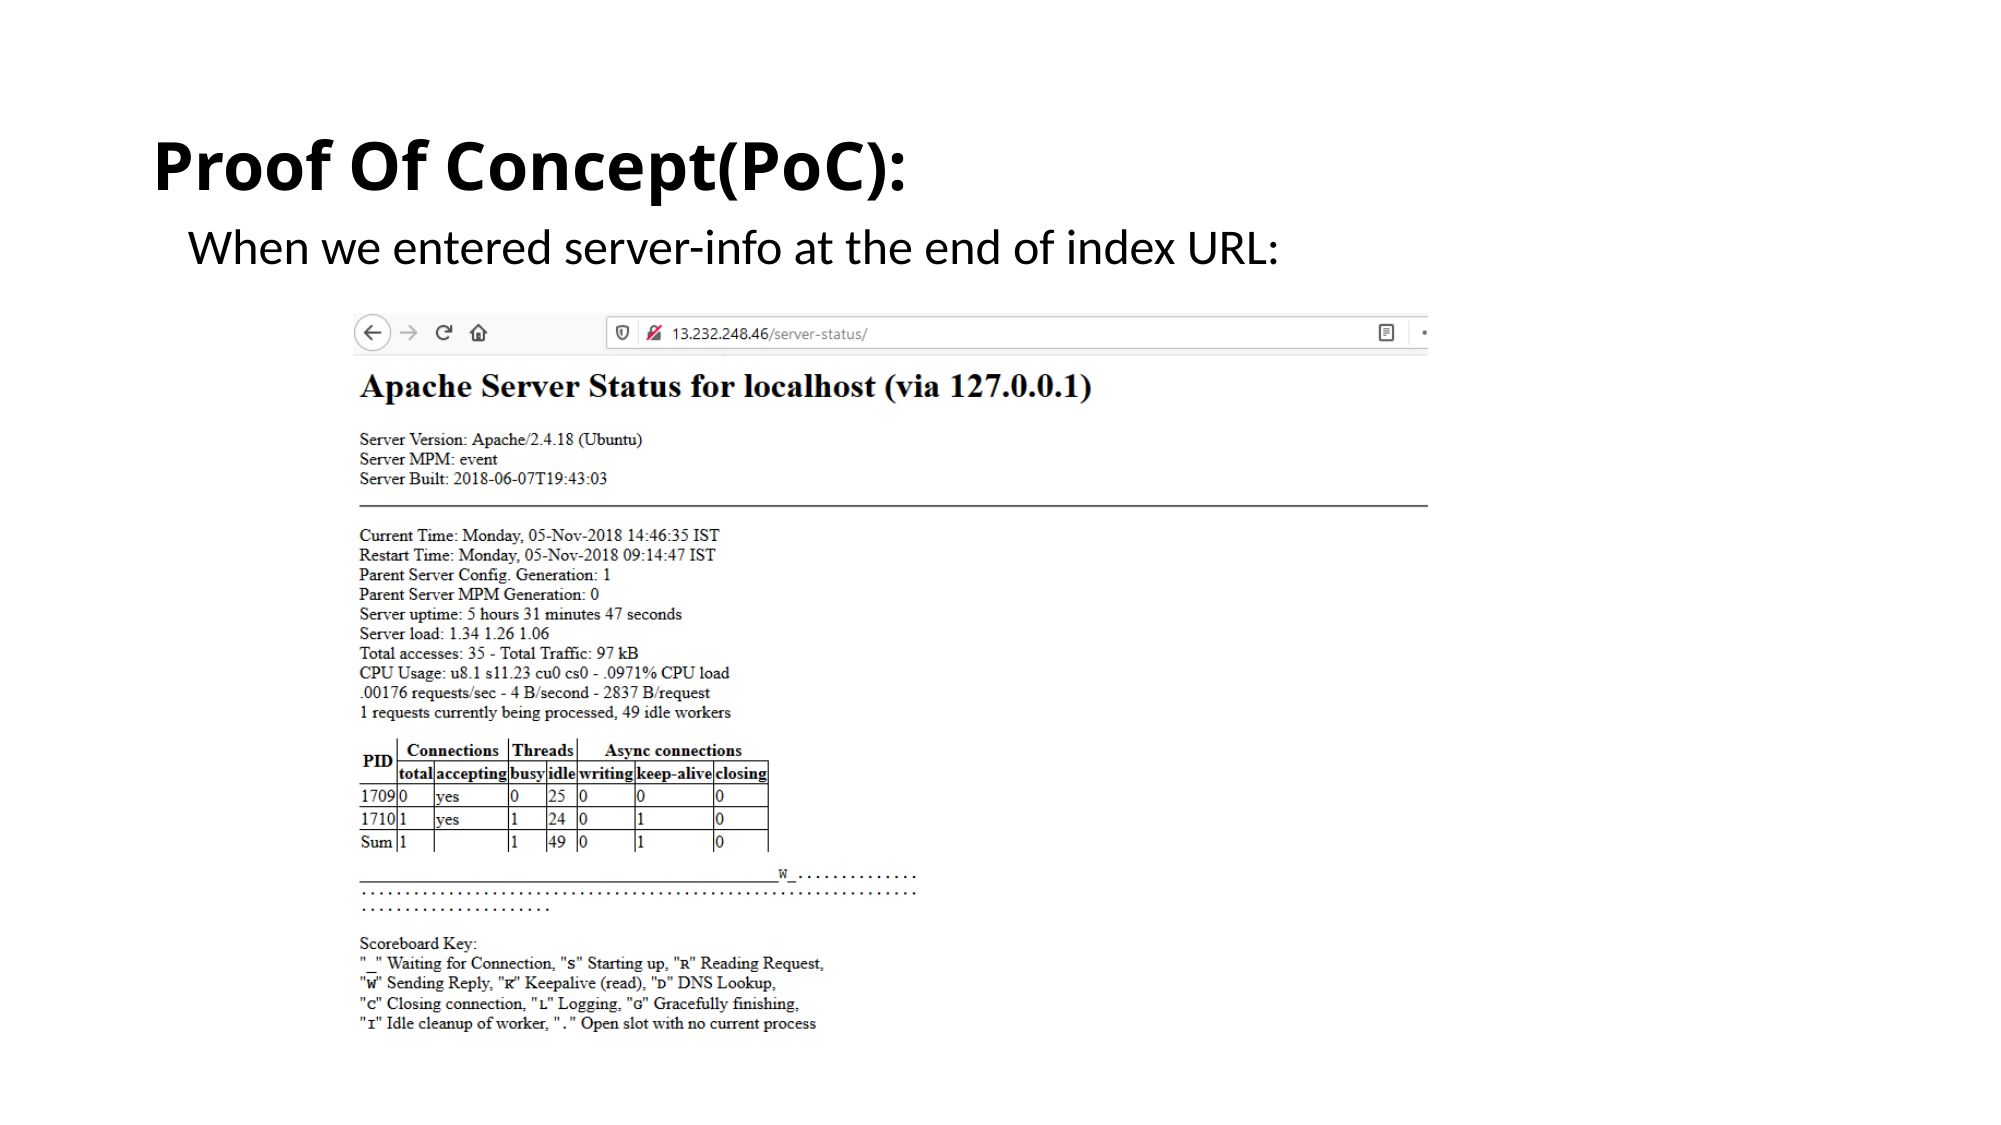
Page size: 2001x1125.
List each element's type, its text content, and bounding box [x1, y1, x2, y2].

title Proof Of Concept(PoC): [137, 59, 1863, 278]
list When we entered server-info at the end of index URL: [172, 214, 1898, 297]
picture [353, 313, 1428, 1044]
